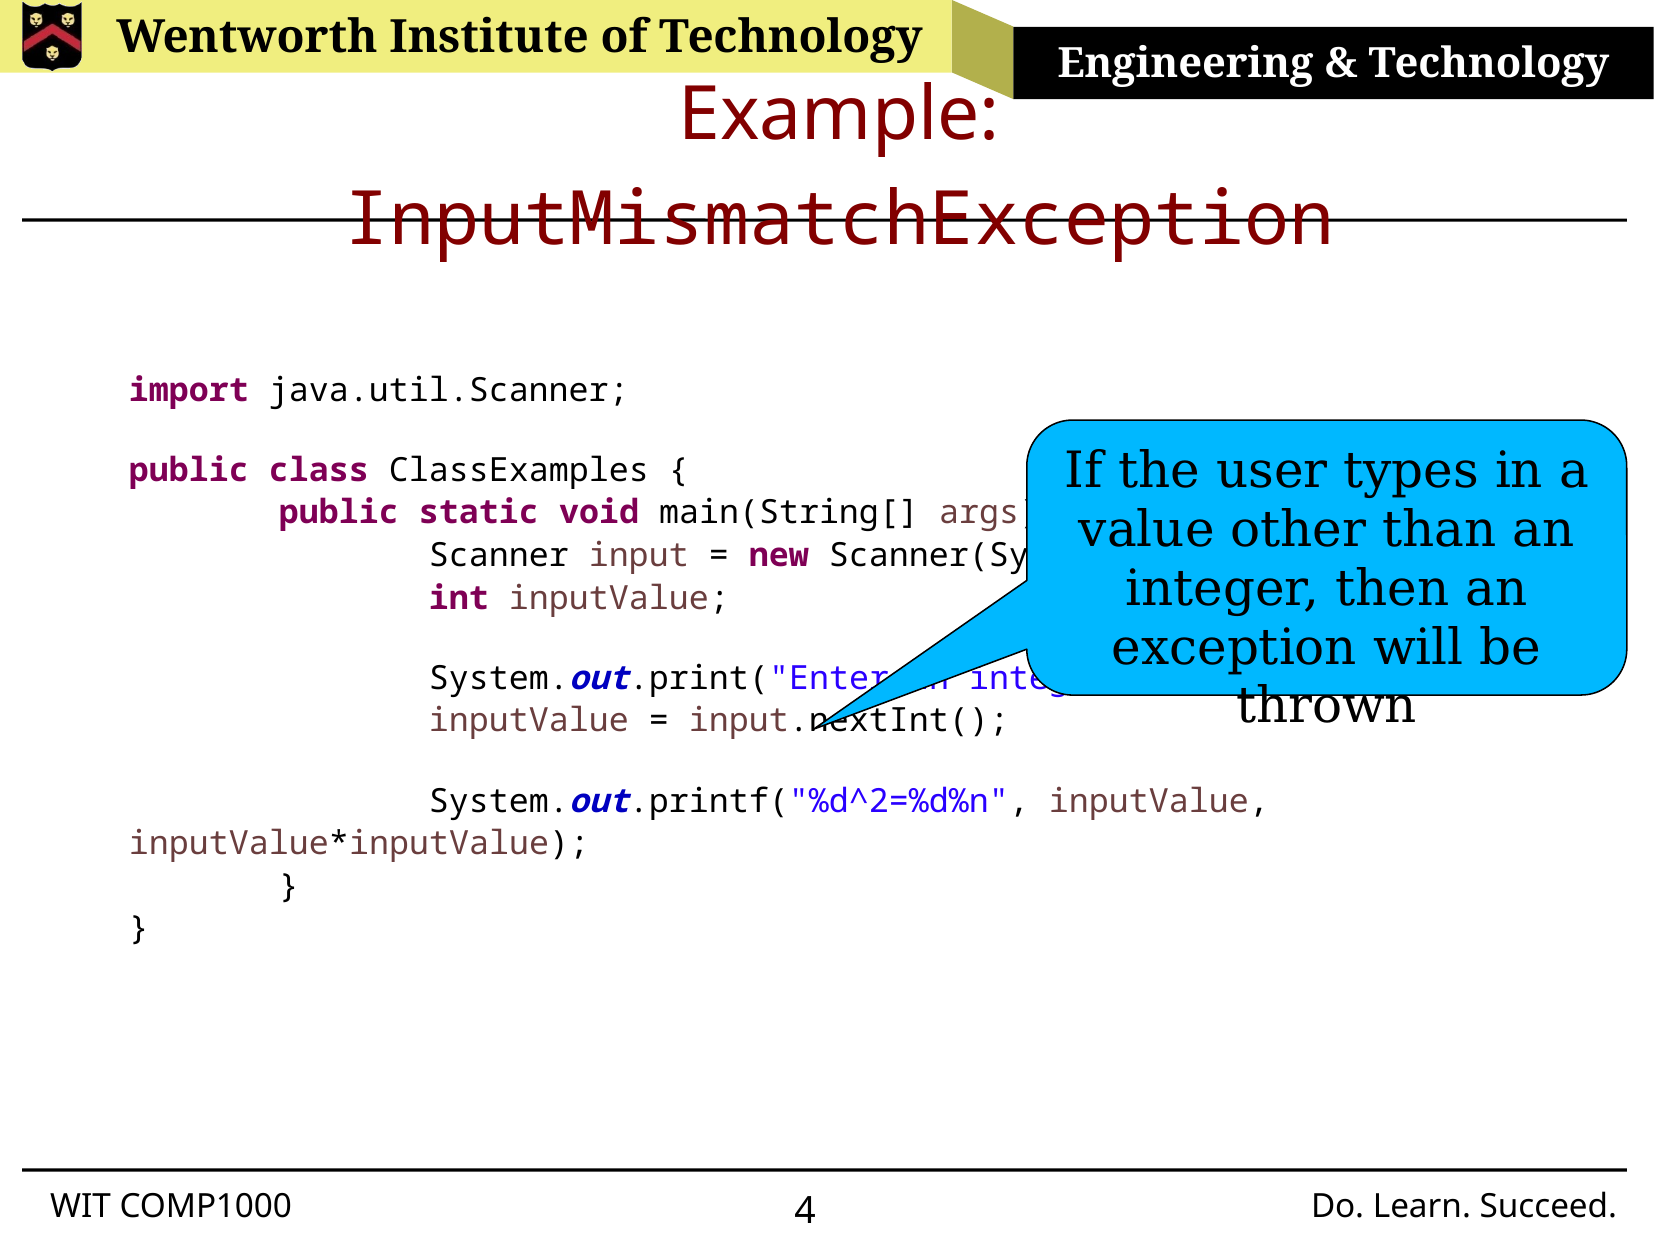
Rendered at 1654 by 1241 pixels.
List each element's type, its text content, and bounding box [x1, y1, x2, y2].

title Example: InputMismatchException [201, 50, 1477, 258]
text_box If the user types in a value other than an integer, then an exception will be thrown [813, 420, 1627, 730]
picture [22, 0, 82, 72]
text_box import java.util.Scanner; public class ClassExamples { public static void main(String[] args) { Scanner input = new Scanner(System.in); int inputValue; System.out.print("Enter an integer: "); inputValue = input.nextInt(); System.out.printf("%d^2=%d%n", inputValue, inputValue*inputValue); } } [114, 357, 1527, 955]
